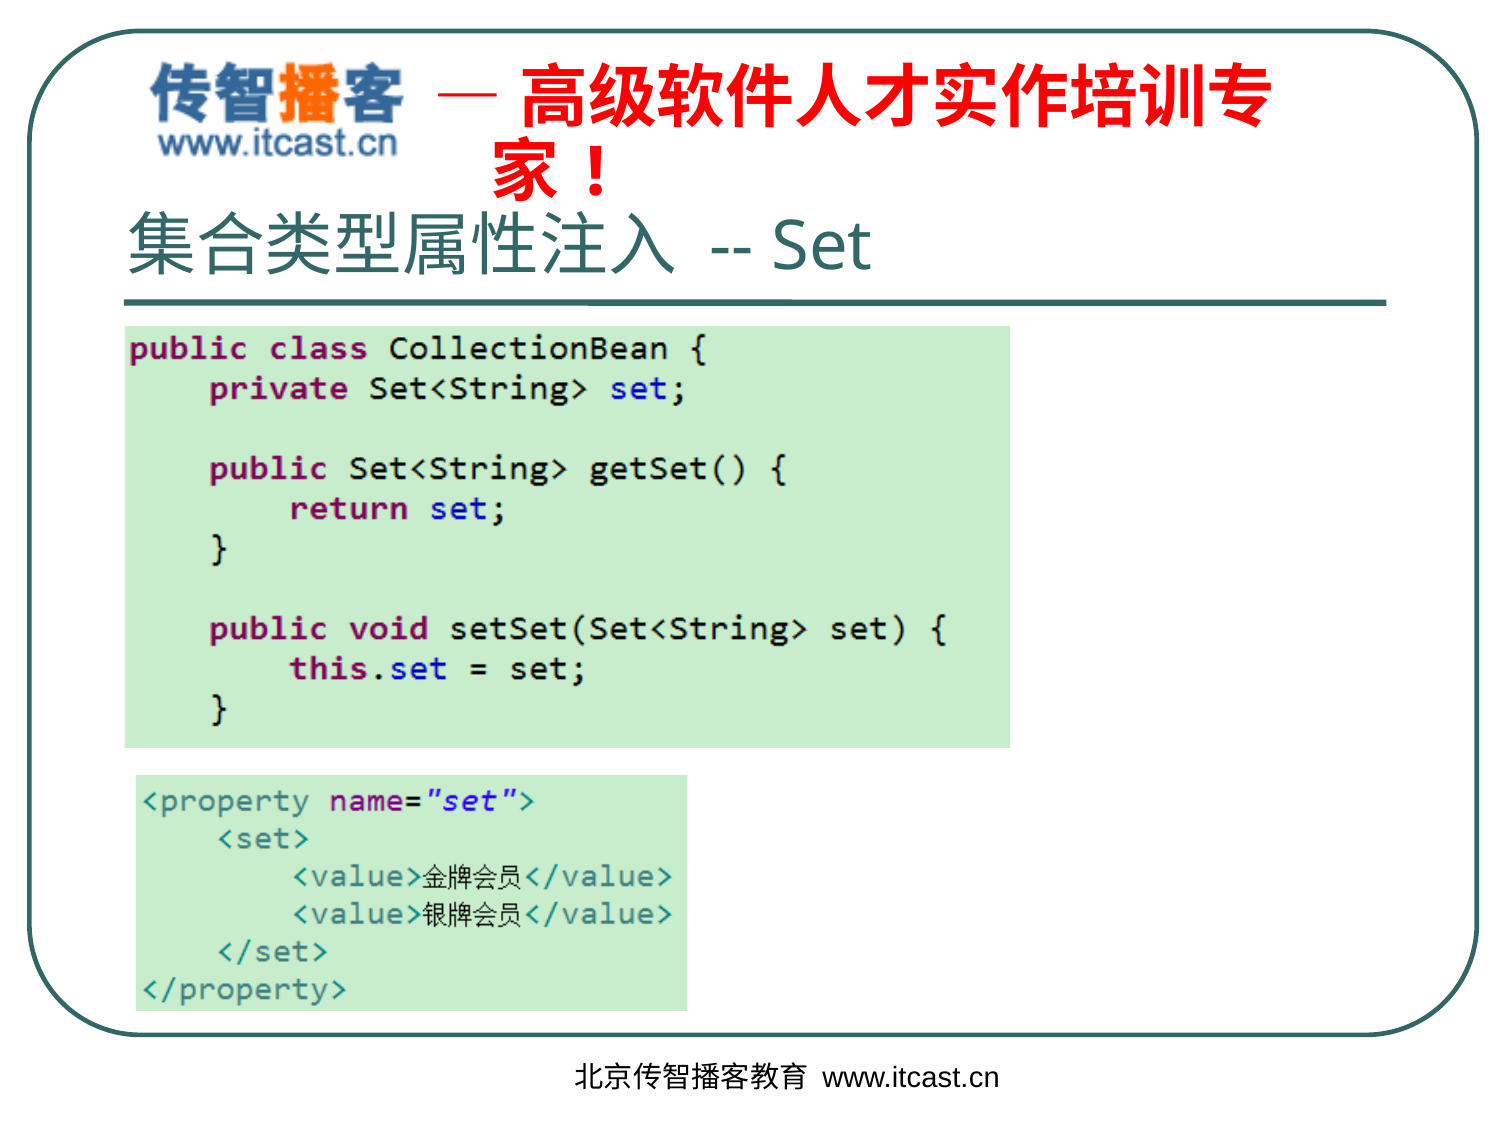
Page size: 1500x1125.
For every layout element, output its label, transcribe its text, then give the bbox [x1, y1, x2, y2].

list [135, 775, 688, 1011]
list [124, 326, 1011, 748]
title 集合类型属性注入 -- Set [112, 54, 1375, 291]
footer 北京传智播客教育 www.itcast.cn [549, 1050, 1025, 1125]
